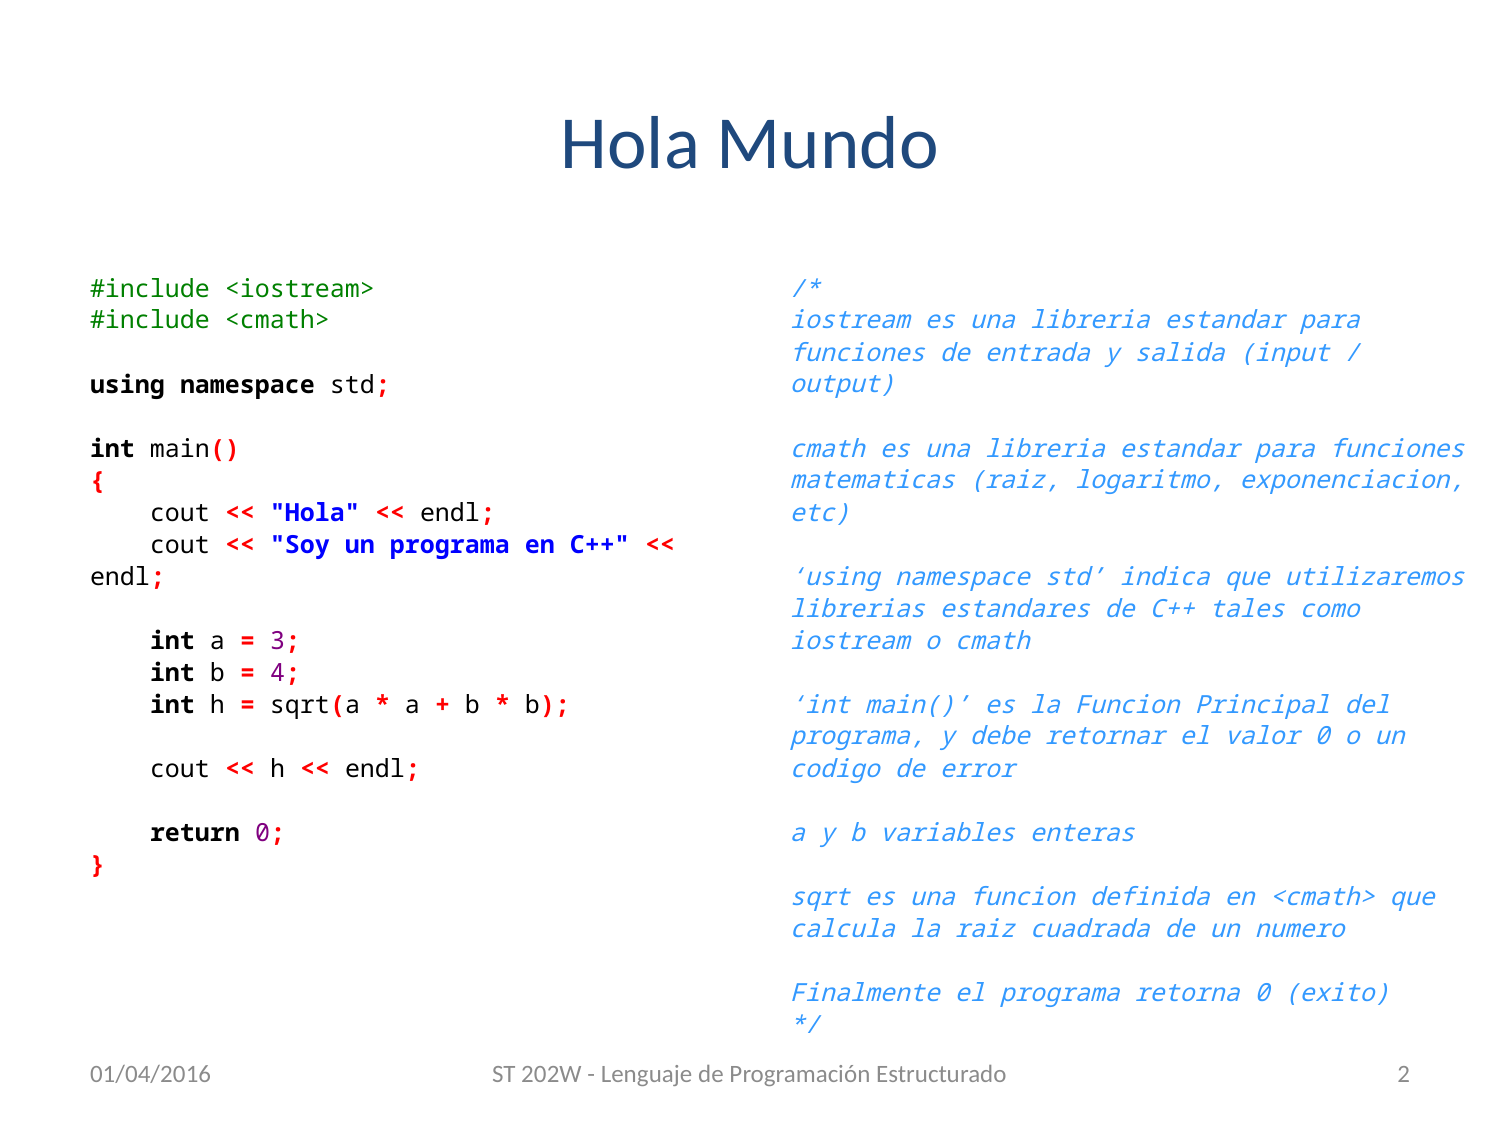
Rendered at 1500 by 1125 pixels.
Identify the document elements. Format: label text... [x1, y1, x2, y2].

slide_number 2 [1074, 1042, 1425, 1103]
list #include <iostream> #include <cmath> using namespace std; int main() { cout << "Hola" << endl; cout << "Soy un programa en C++" << endl; int a = 3; int b = 4; int h = sqrt(a * a + b * b); cout << h << endl; return 0; } [75, 262, 763, 1005]
text_box /* iostream es una libreria estandar para funciones de entrada y salida (input / output) cmath es una libreria estandar para funciones matematicas (raiz, logaritmo, exponenciacion, etc) ‘using namespace std’ indica que utilizaremos librerias estandares de C++ tales como iostream o cmath ‘int main()’ es la Funcion Principal del programa, y debe retornar el valor 0 o un codigo de error a y b variables enteras sqrt es una funcion definida en <cmath> que calcula la raiz cuadrada de un numero Finalmente el programa retorna 0 (exito) */ [774, 262, 1488, 1005]
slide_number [75, 1042, 425, 1103]
footer ST 202W - Lenguaje de Programación Estructurado [474, 1042, 1025, 1103]
title Hola Mundo [75, 45, 1425, 233]
